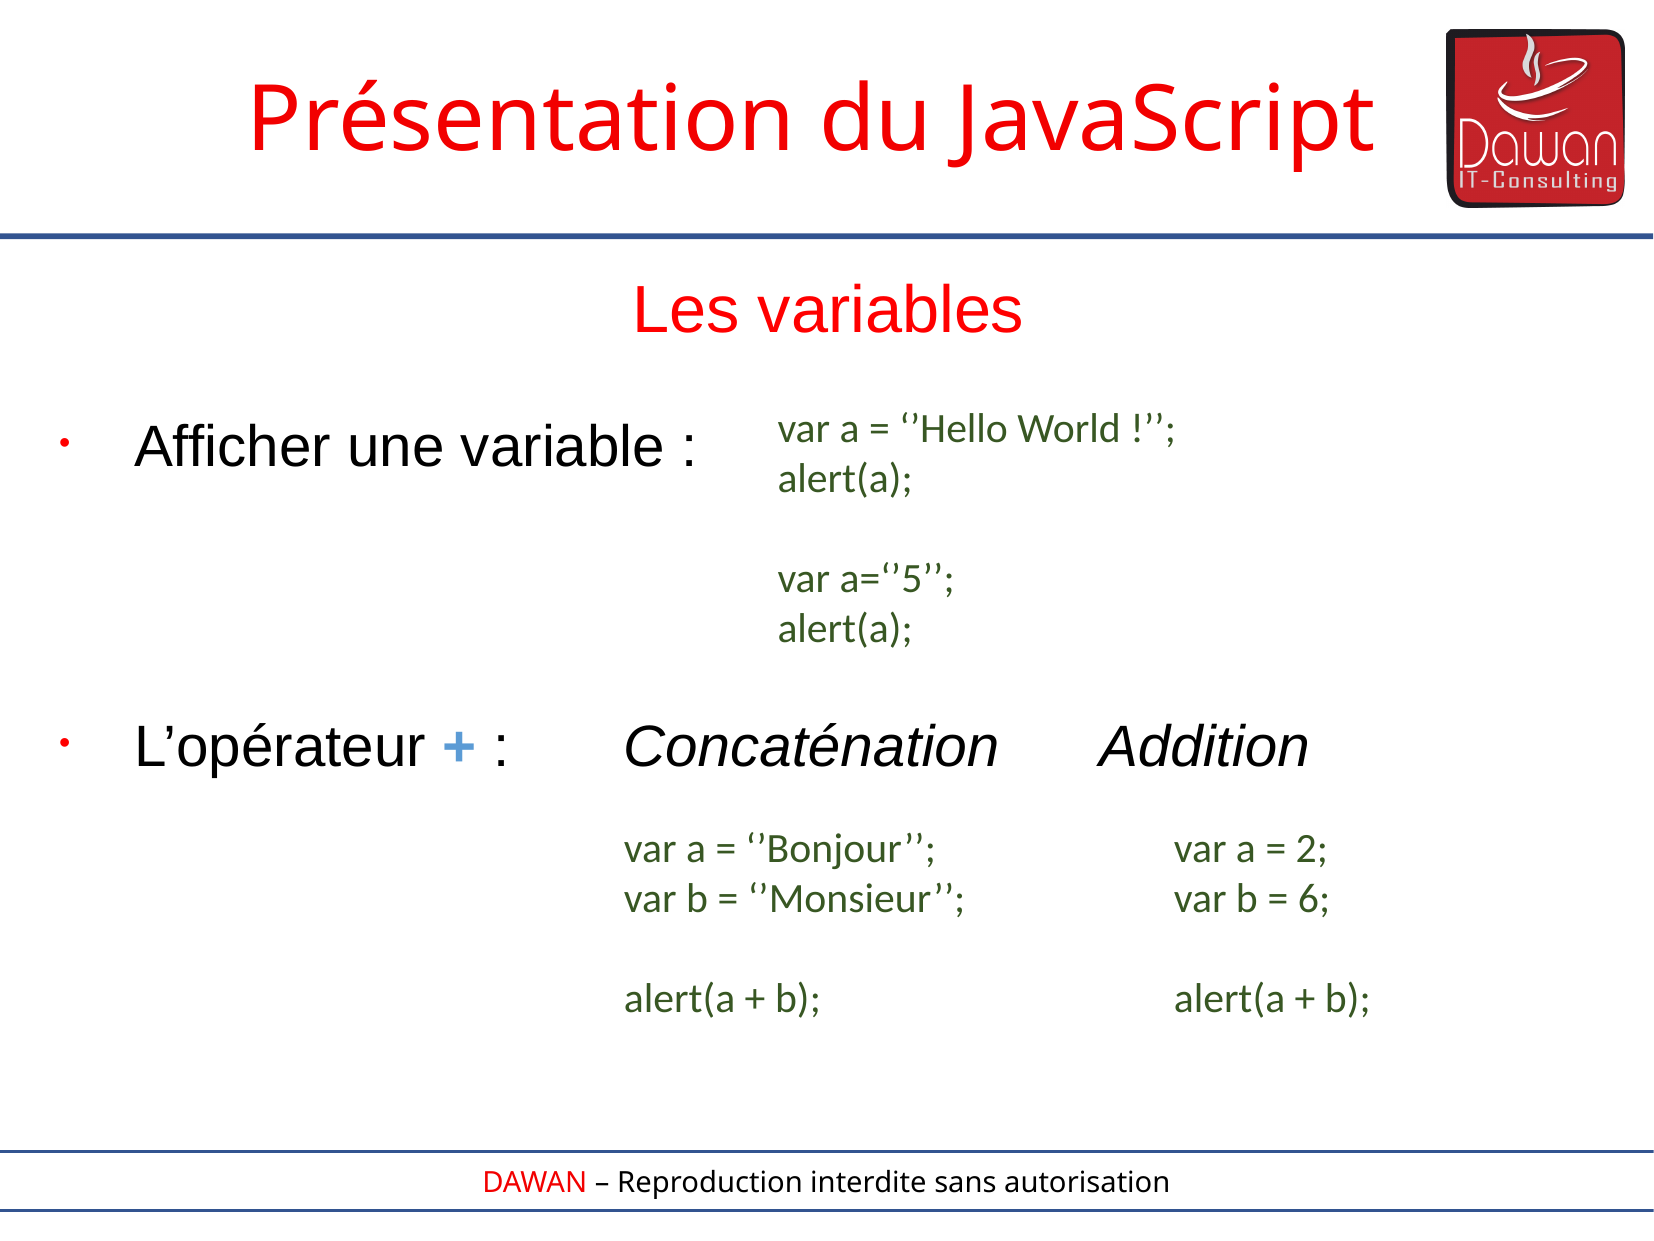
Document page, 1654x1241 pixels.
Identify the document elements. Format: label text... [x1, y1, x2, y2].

text_box var a = ‘’Hello World !’’; alert(a); var a=‘’5’’; alert(a); [762, 393, 1202, 659]
text_box var a = 2; var b = 6; alert(a + b); [1159, 813, 1598, 1029]
text_box Présentation du JavaScript [0, 50, 1642, 177]
picture [1446, 177, 1625, 208]
list Les variables Afficher une variable : L’opérateur + : Concaténation Addition [59, 265, 1598, 1109]
text_box var a = ‘’Bonjour’’; var b = ‘’Monsieur’’; alert(a + b); [609, 813, 1048, 1029]
picture [1446, 29, 1625, 50]
